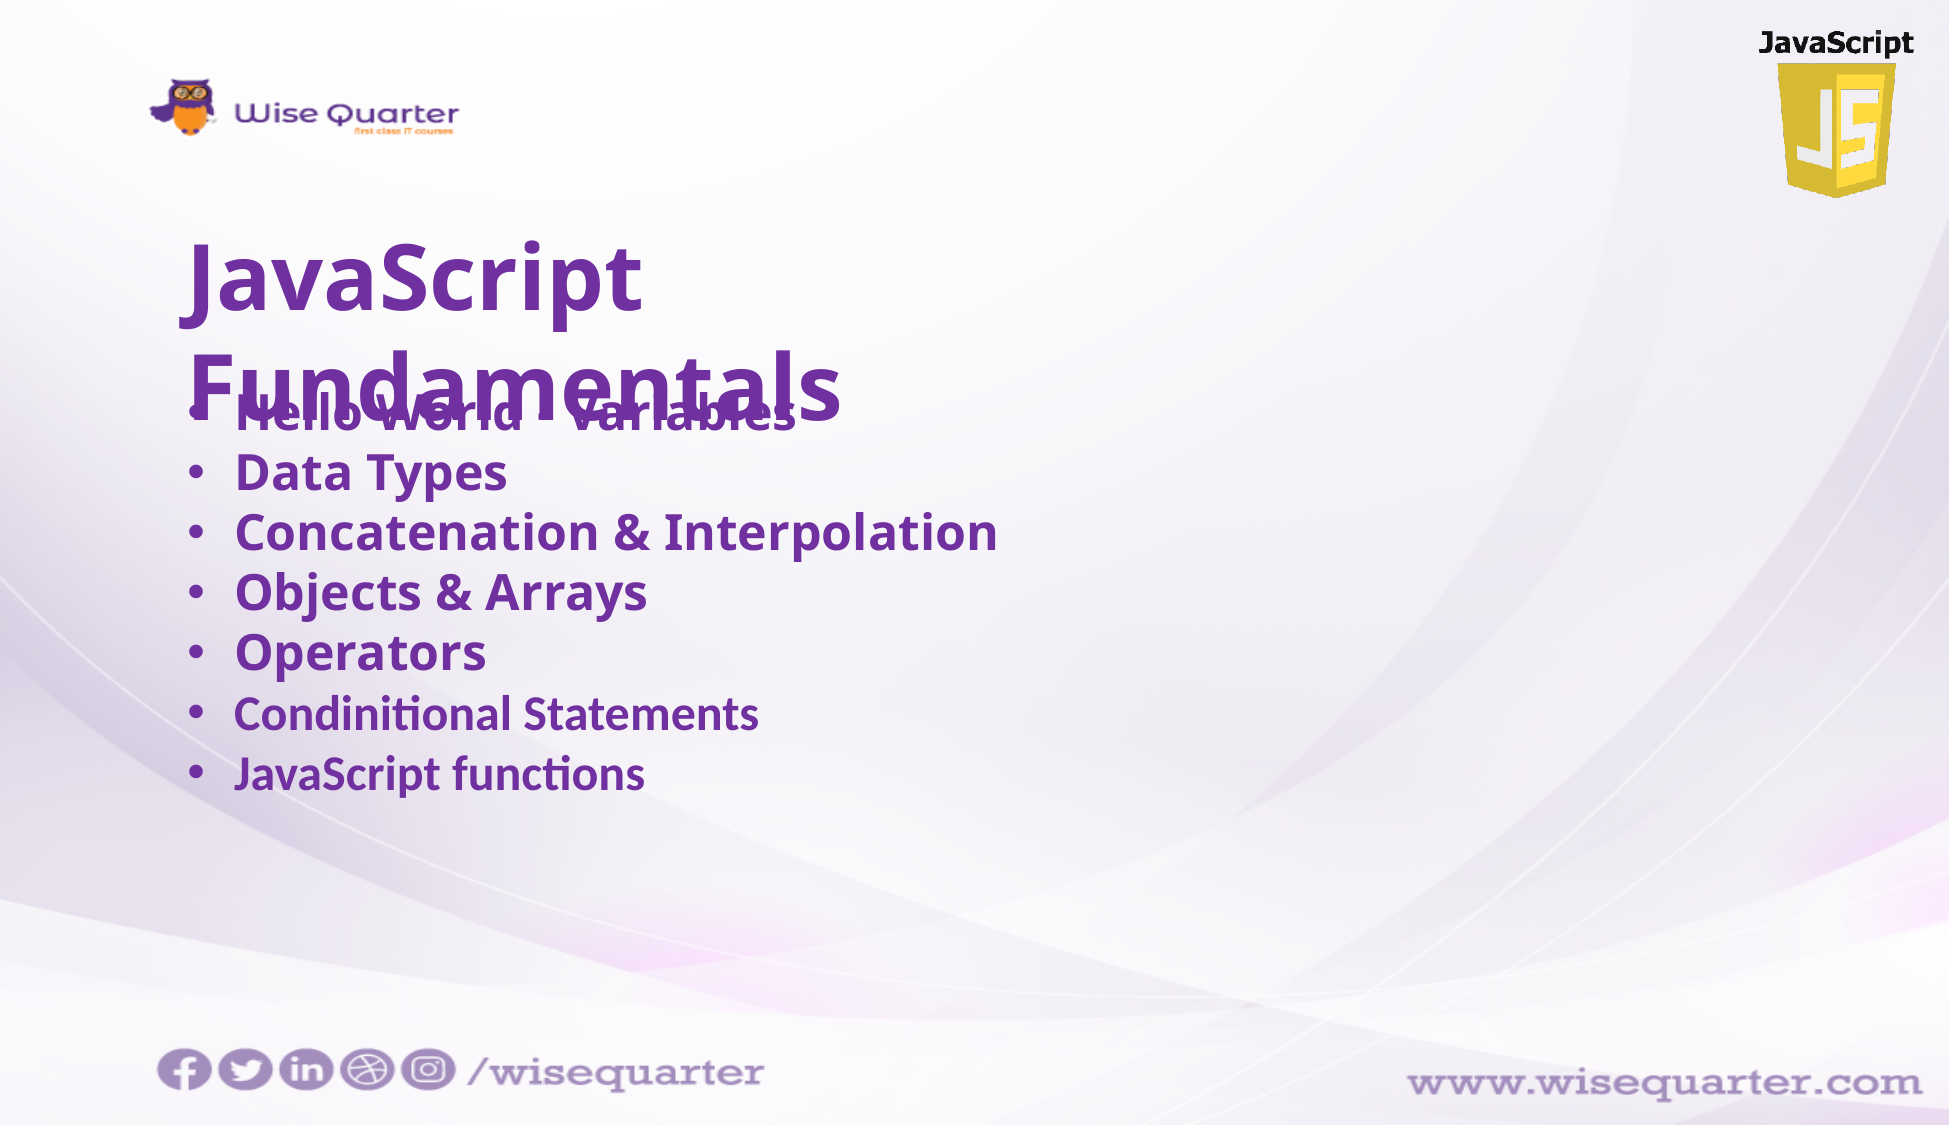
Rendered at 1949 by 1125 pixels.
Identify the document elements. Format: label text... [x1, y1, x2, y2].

text_box JavaScript Fundamentals [171, 211, 1223, 447]
picture [0, 0, 1949, 1125]
text_box Hello World - Variables Data Types Concatenation & Interpolation Objects & Arrays Operators Condinitional Statements JavaScript functions [172, 373, 1756, 869]
